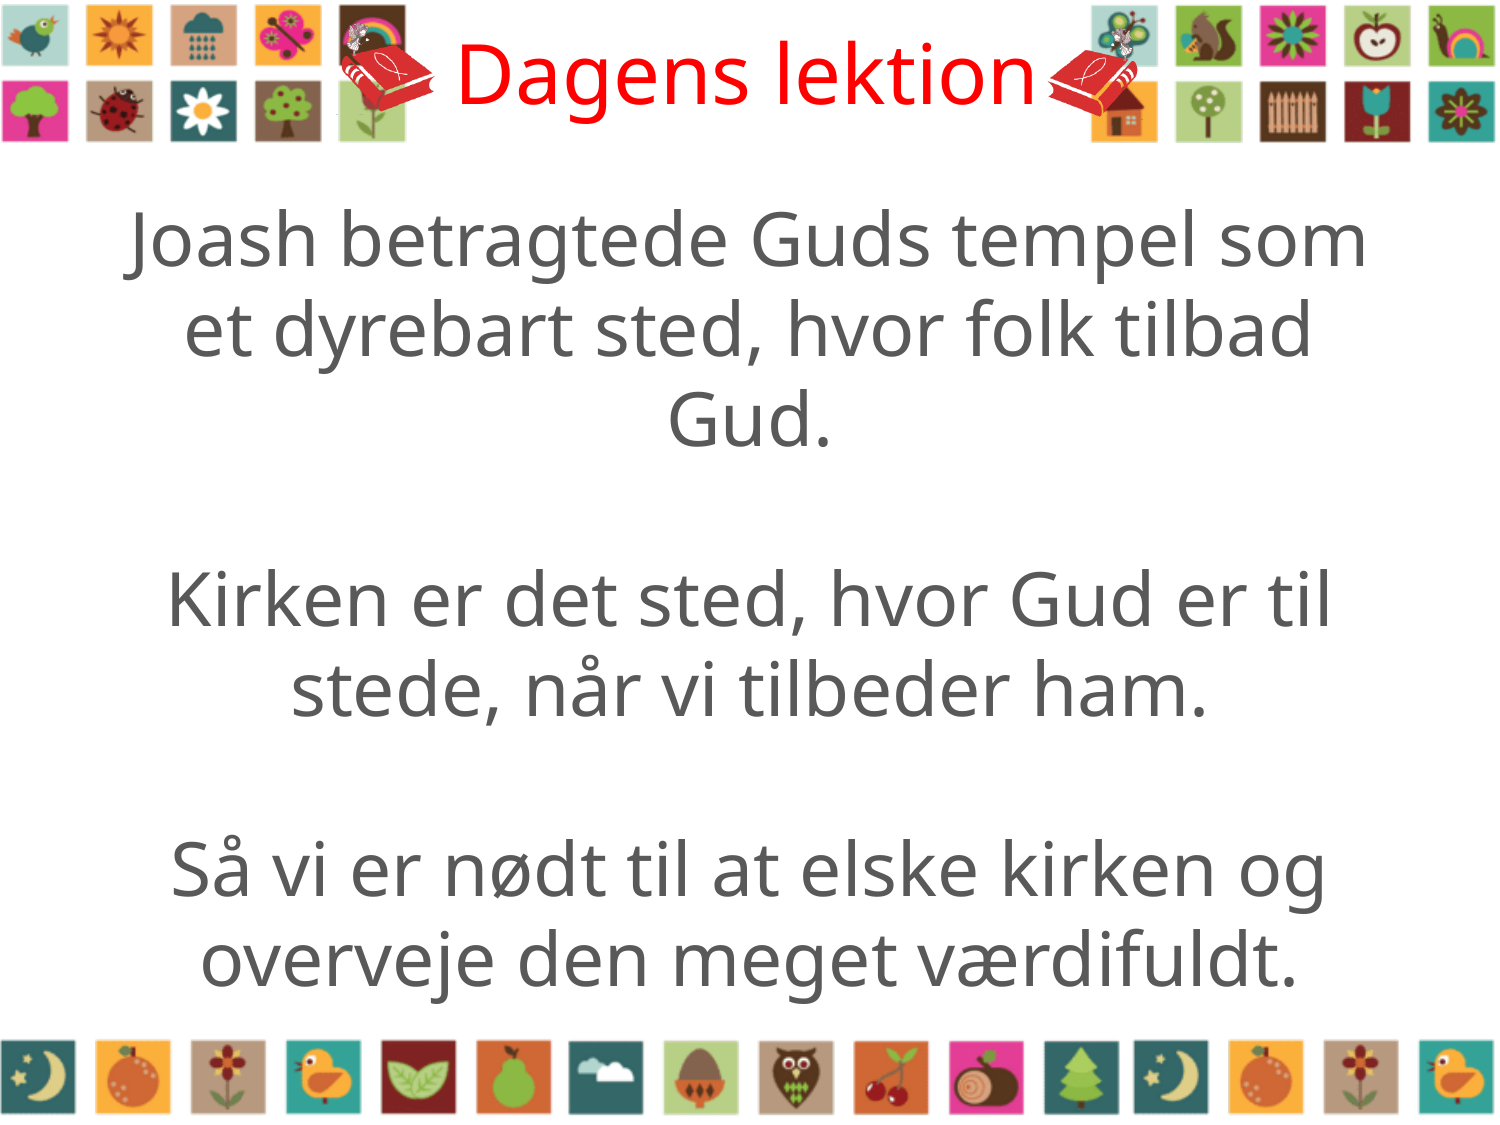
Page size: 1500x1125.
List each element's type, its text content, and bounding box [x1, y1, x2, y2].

text_box Joash betragtede Guds tempel som et dyrebart sted, hvor folk tilbad Gud. Kirken er det sted, hvor Gud er til stede, når vi tilbeder ham. Så vi er nødt til at elske kirken og overveje den meget værdifuldt. [76, 184, 1424, 1010]
picture [1015, 3, 1500, 150]
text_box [0, 1028, 1500, 1118]
picture [0, 3, 467, 150]
text_box Dagens lektion [425, 13, 1077, 129]
